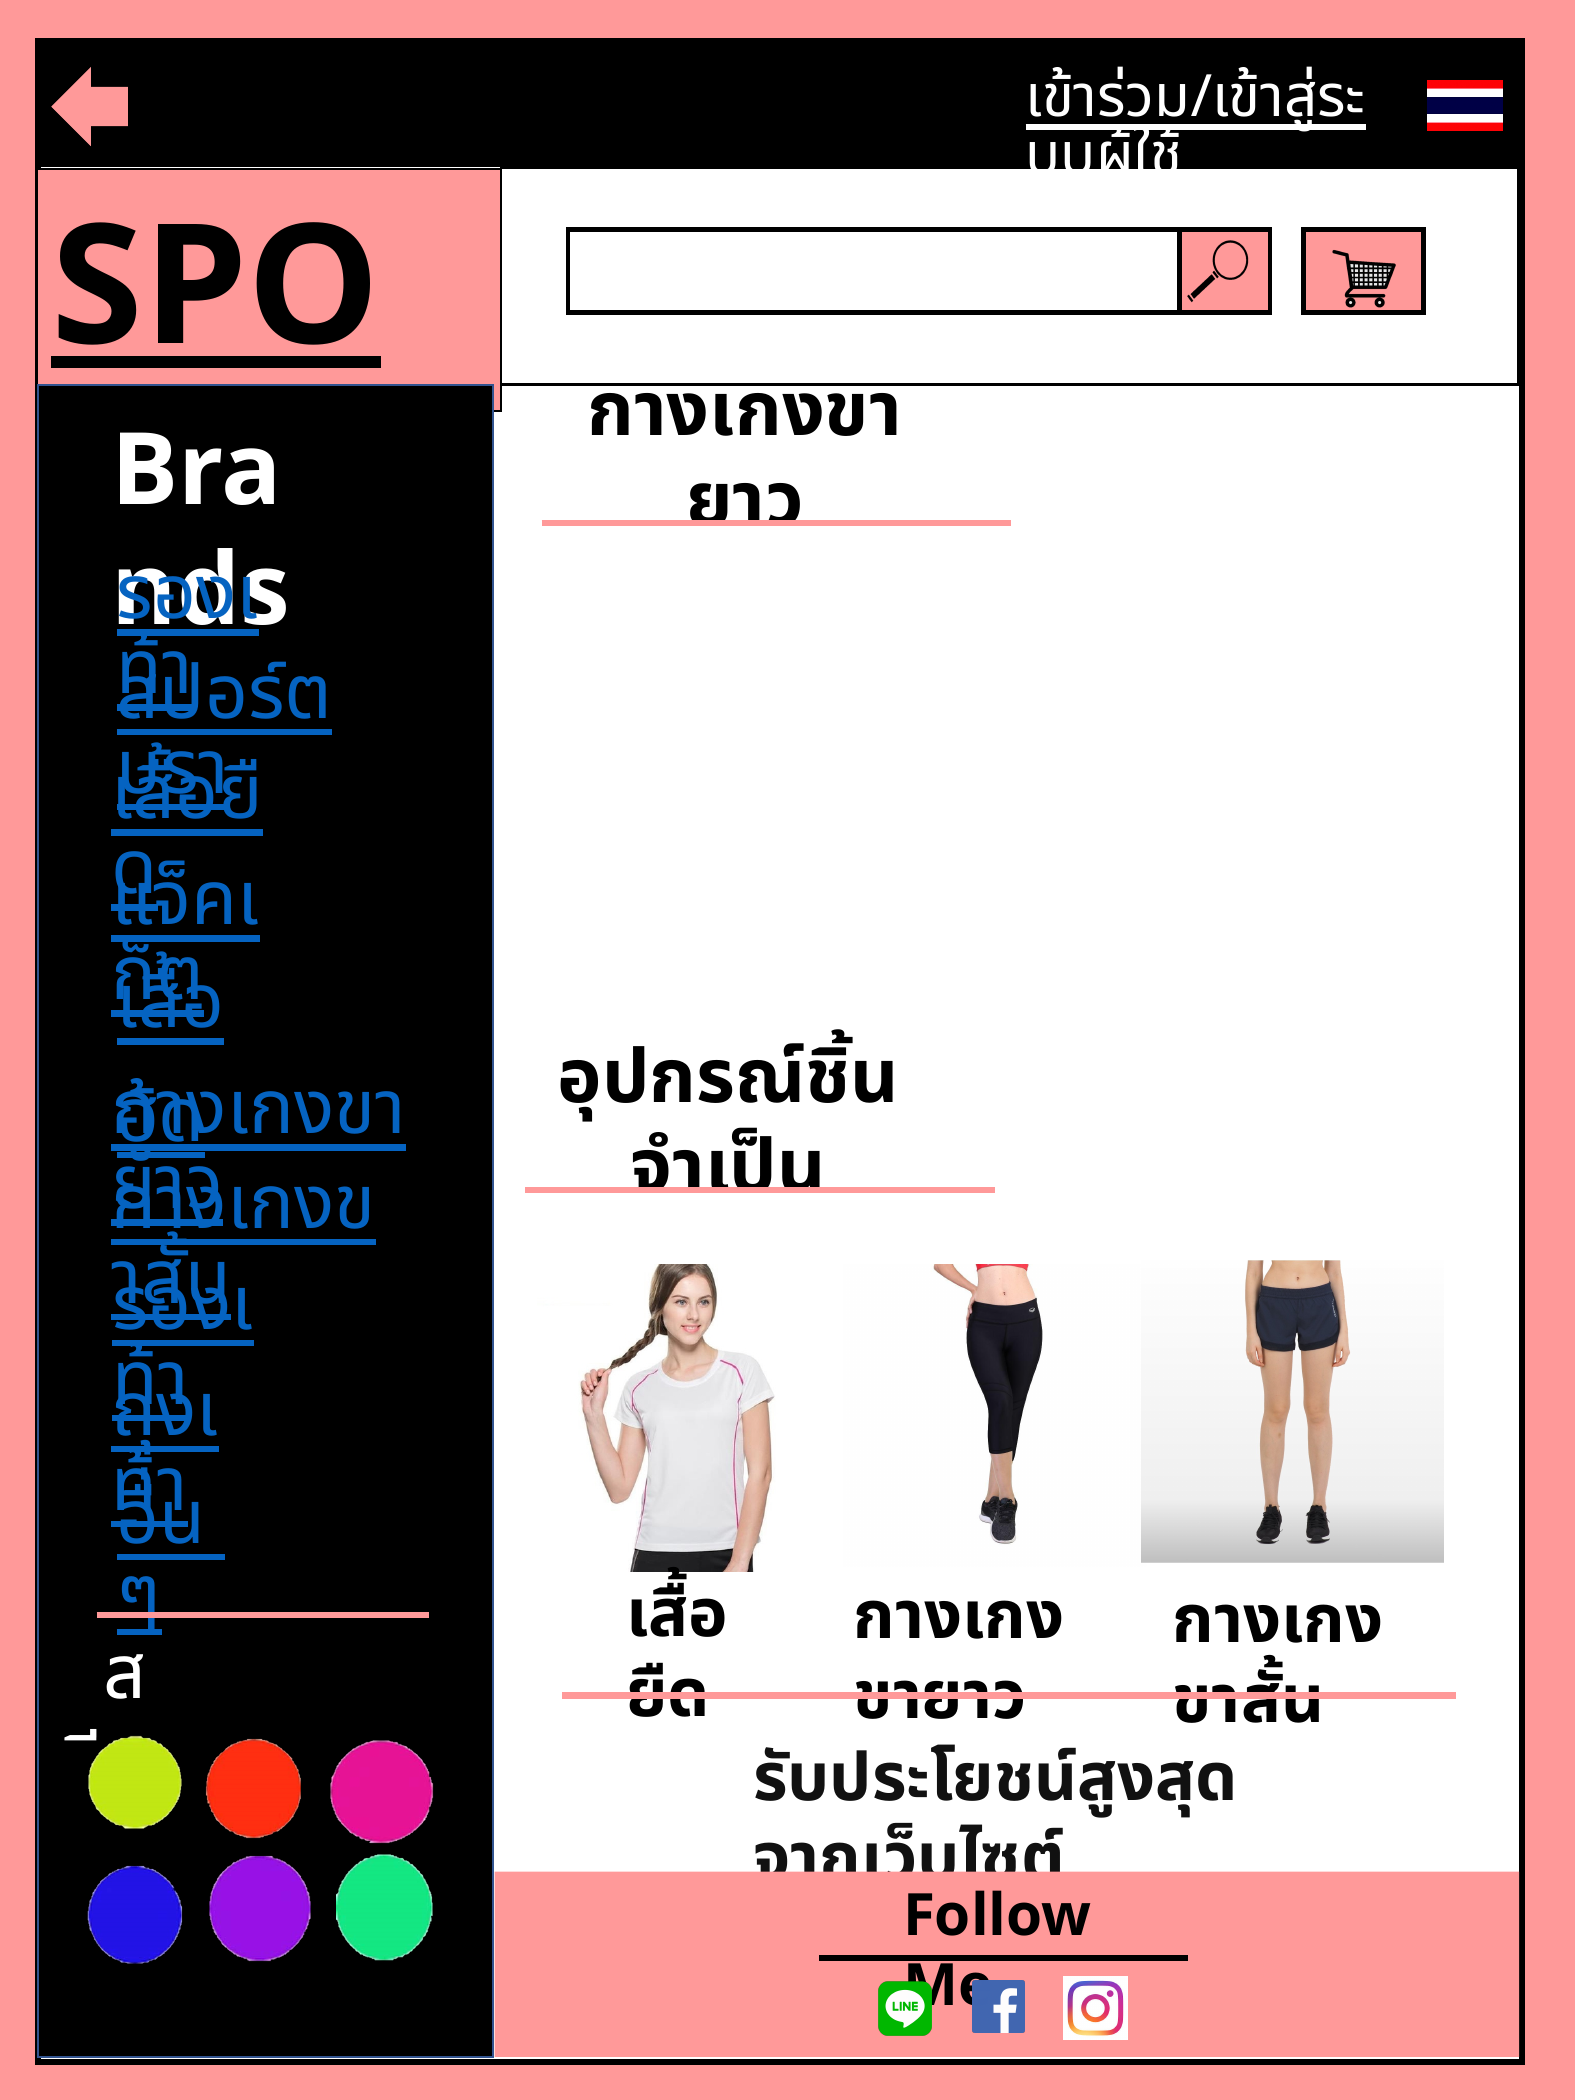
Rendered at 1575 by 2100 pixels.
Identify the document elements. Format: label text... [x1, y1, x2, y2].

text_box แจ็คเก็ต [96, 842, 315, 971]
picture [1328, 244, 1399, 311]
text_box [37, 40, 500, 168]
text_box [494, 1871, 888, 2058]
text_box Follow Me [888, 1961, 1123, 2070]
text_box รองเท้า [102, 536, 316, 635]
text_box เสื้อฮู้ด [102, 945, 280, 1051]
text_box รับประโยชน์สูงสุดจากเว็บไซต์ [738, 1726, 1332, 1871]
text_box เสื้อยืด [611, 1699, 769, 1738]
text_box อื่น ๆ [102, 1460, 268, 1589]
text_box [500, 166, 1519, 386]
text_box กางเกงขาสั้น [96, 1145, 393, 1274]
text_box กางเกงขาสั้น [1157, 1699, 1425, 1743]
text_box กางเกงขาสั้น [1157, 1568, 1425, 1692]
text_box กางเกงขายาว [96, 1051, 435, 1180]
picture [537, 1260, 1444, 1572]
text_box [37, 2058, 888, 2063]
text_box SPORT [36, 168, 502, 412]
text_box กางเกงขายาว [517, 383, 973, 518]
text_box เสื้อยืด [96, 736, 283, 842]
text_box เข้าร่วม/เข้าสู่ระบบผู้ใช้ [1010, 54, 1404, 149]
text_box ถุงเท้า [96, 1353, 268, 1482]
picture [1427, 80, 1503, 131]
text_box [37, 384, 494, 2058]
text_box [40, 40, 1520, 167]
picture [1165, 231, 1269, 311]
text_box สี [89, 1616, 153, 1718]
picture [1063, 1976, 1128, 2040]
picture [872, 1976, 937, 2041]
picture [972, 1979, 1025, 2033]
text_box รองเท้า [97, 1246, 276, 1375]
text_box เสื้อยืด [611, 1572, 769, 1692]
text_box Follow Me [888, 1870, 1123, 1955]
text_box [494, 40, 1523, 2063]
text_box สปอร์ตบรา [102, 635, 361, 764]
text_box [1303, 229, 1424, 314]
text_box [567, 229, 1178, 314]
text_box [1123, 1871, 1520, 2058]
picture [76, 1715, 448, 1993]
text_box [1178, 229, 1271, 314]
text_box [51, 66, 128, 147]
text_box กางเกงขายาว [838, 1699, 1142, 1726]
text_box Brands [96, 396, 352, 652]
text_box อุปกรณ์ชิ้นจำเป็น [500, 1050, 957, 1185]
text_box กางเกงขายาว [838, 1567, 1142, 1692]
